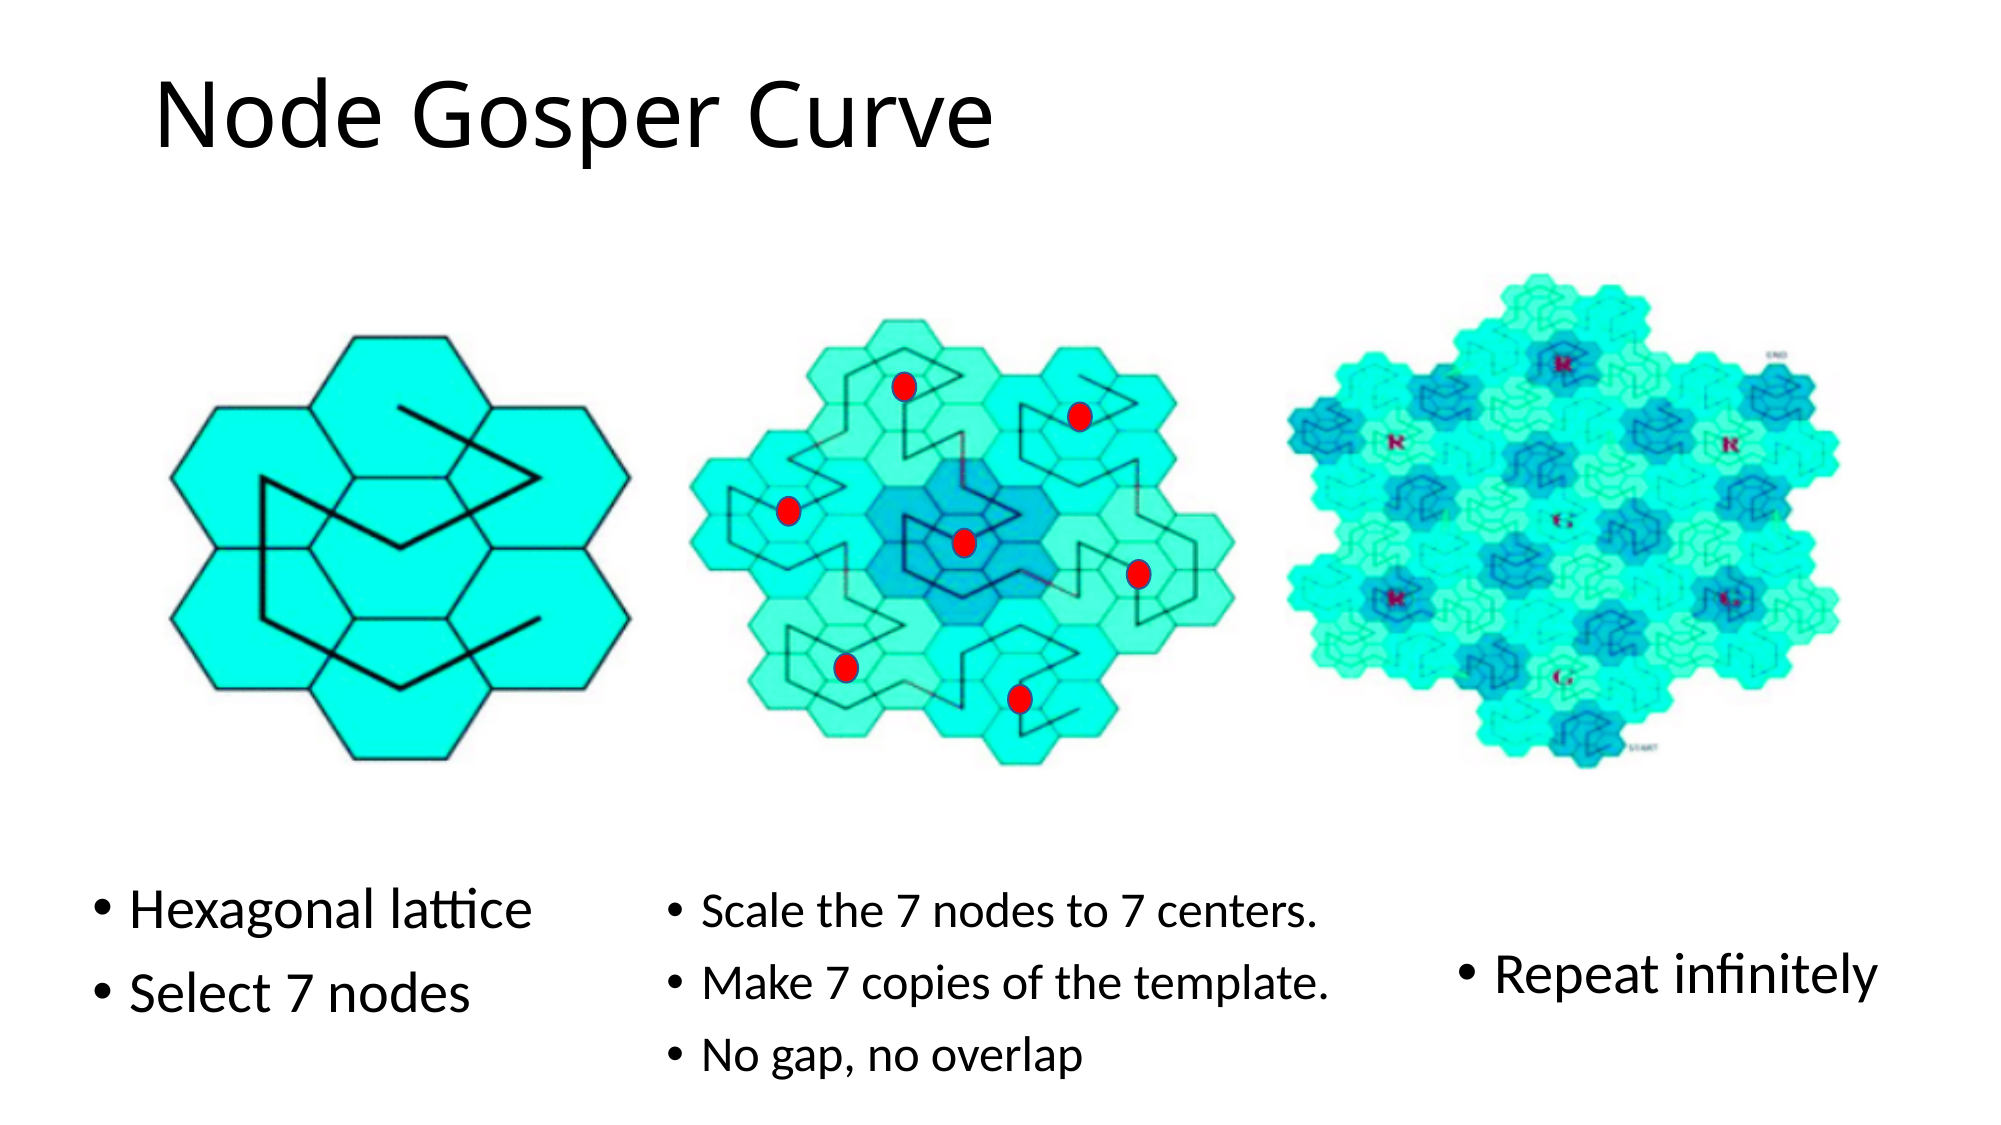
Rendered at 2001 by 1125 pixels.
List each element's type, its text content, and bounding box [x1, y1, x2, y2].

title Node Gosper Curve [137, 59, 1863, 175]
list Hexagonal lattice Select 7 nodes [77, 871, 674, 1125]
text_box Scale the 7 nodes to 7 centers. Make 7 copies of the template. No gap, no overlap [651, 877, 1418, 1093]
text_box Repeat infinitely [1441, 936, 1909, 1107]
picture [122, 203, 1878, 843]
